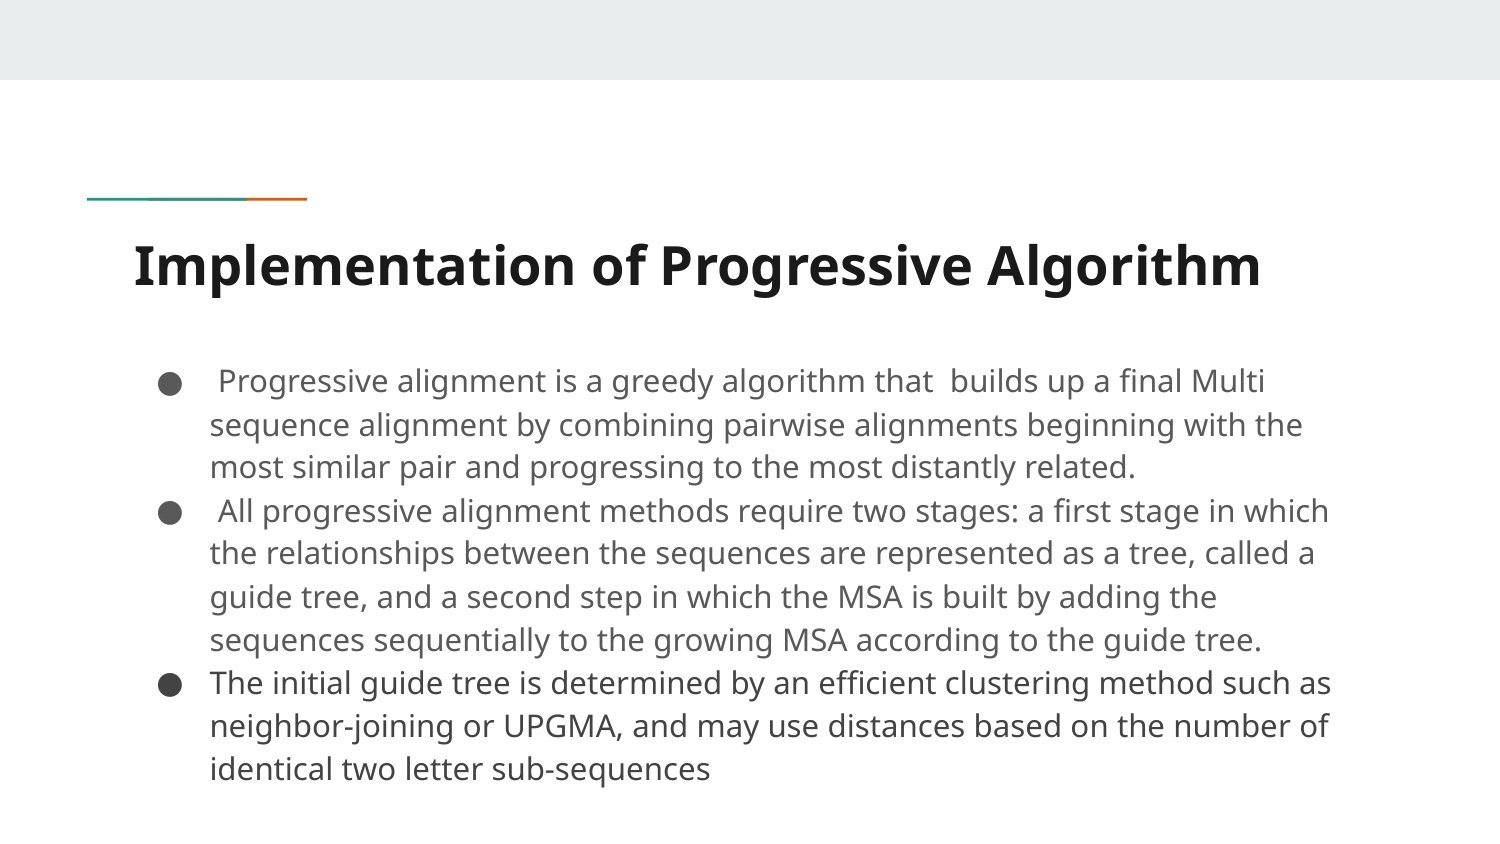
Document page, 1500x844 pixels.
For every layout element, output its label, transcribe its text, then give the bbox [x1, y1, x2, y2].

list Progressive alignment is a greedy algorithm that builds up a final Multi sequence alignment by combining pairwise alignments beginning with the most similar pair and progressing to the most distantly related. All progressive alignment methods require two stages: a first stage in which the relationships between the sequences are represented as a tree, called a guide tree, and a second step in which the MSA is built by adding the sequences sequentially to the growing MSA according to the guide tree. The initial guide tree is determined by an efficient clustering method such as neighbor-joining or UPGMA, and may use distances based on the number of identical two letter sub-sequences [119, 341, 1381, 712]
title Implementation of Progressive Algorithm [119, 216, 1381, 305]
